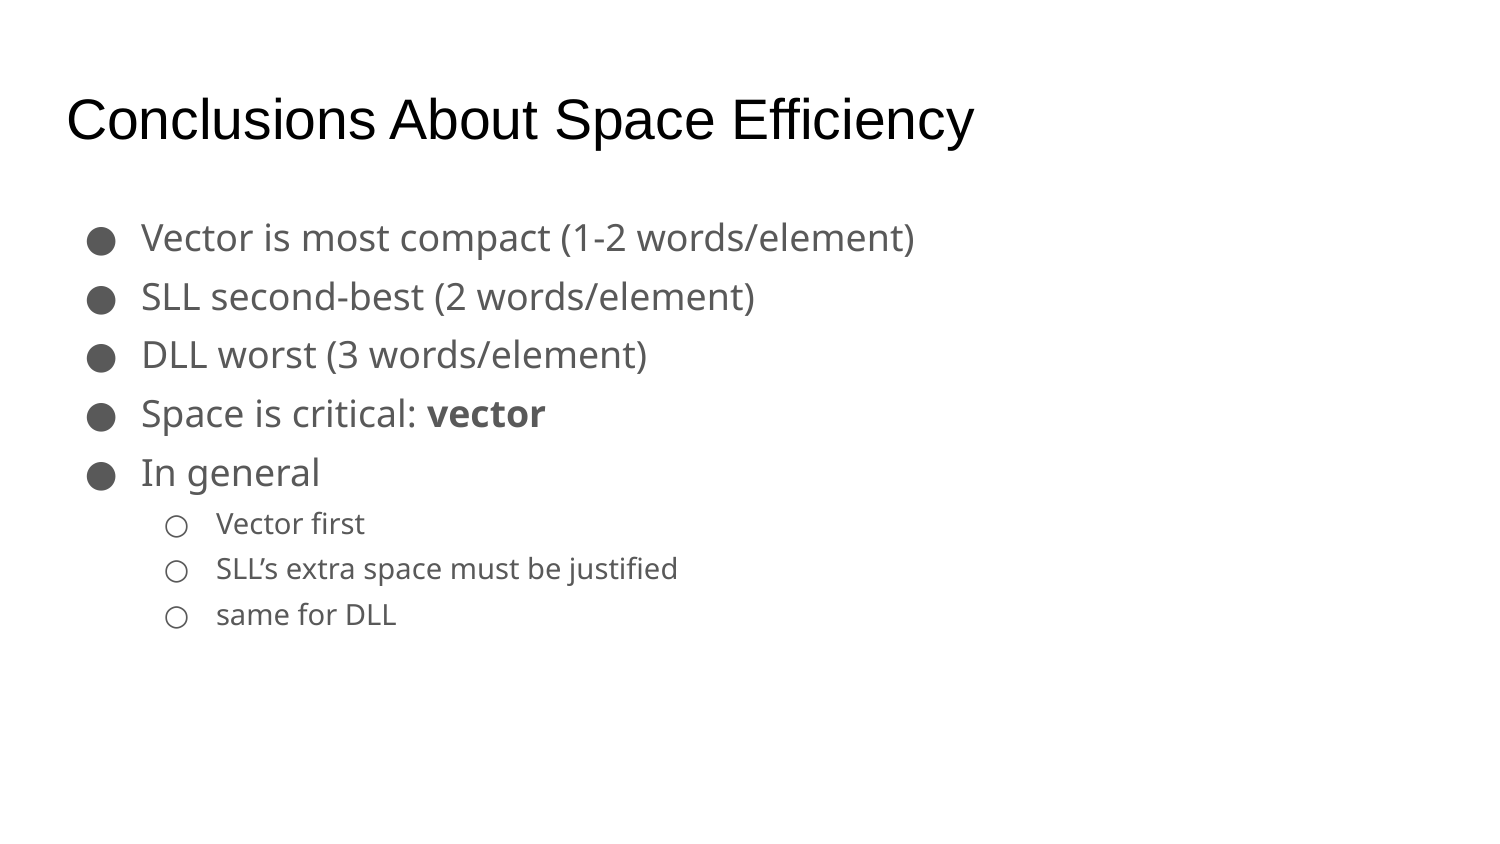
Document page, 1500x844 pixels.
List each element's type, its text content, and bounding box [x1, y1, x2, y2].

title Conclusions About Space Efficiency [51, 72, 1449, 167]
list Vector is most compact (1-2 words/element) SLL second-best (2 words/element) DLL worst (3 words/element) Space is critical: vector In general Vector first SLL’s extra space must be justified same for DLL [51, 189, 1449, 750]
